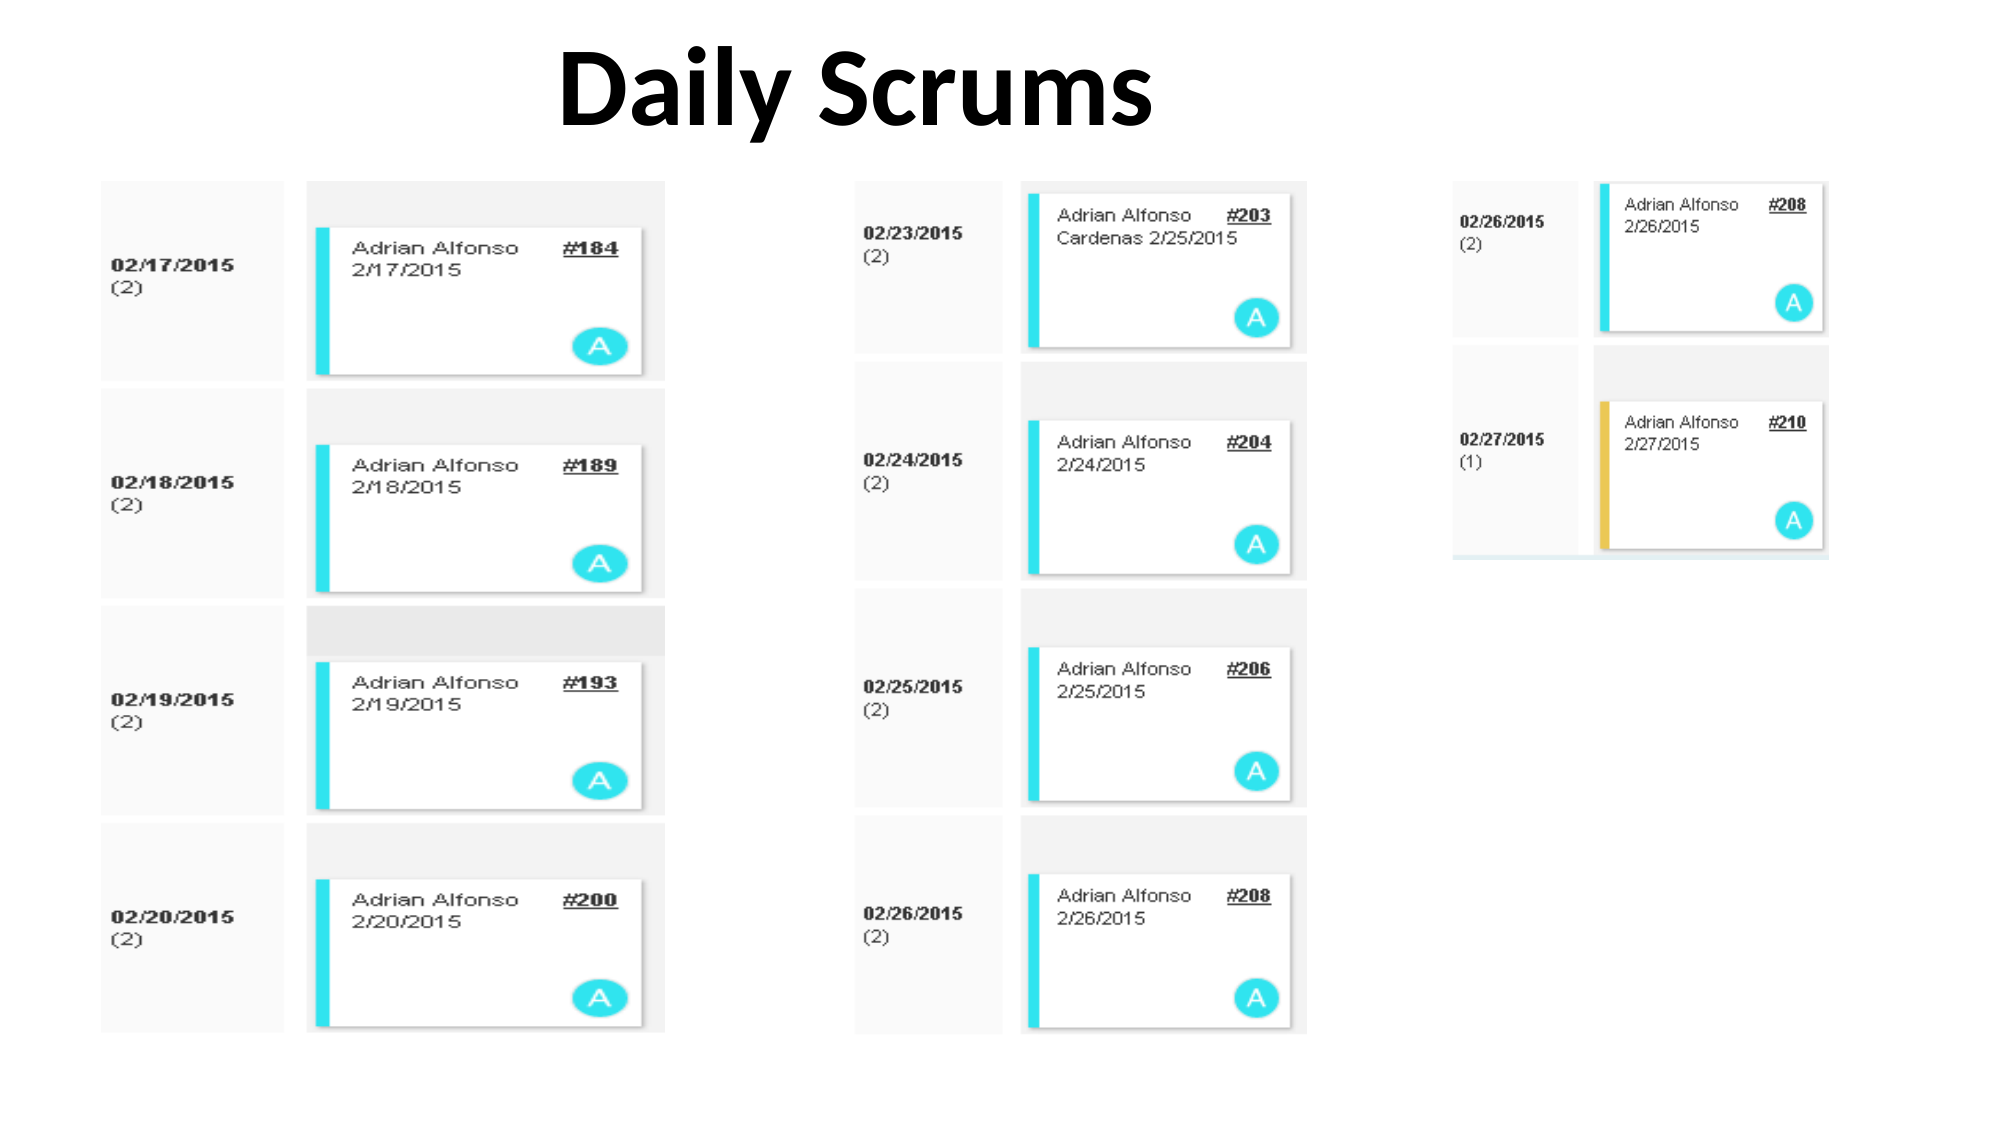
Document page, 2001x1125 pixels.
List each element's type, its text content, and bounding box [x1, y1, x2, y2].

picture [837, 181, 1307, 1036]
picture [1450, 181, 1829, 560]
text_box Daily Scrums [542, 5, 1196, 156]
picture [101, 181, 665, 1036]
